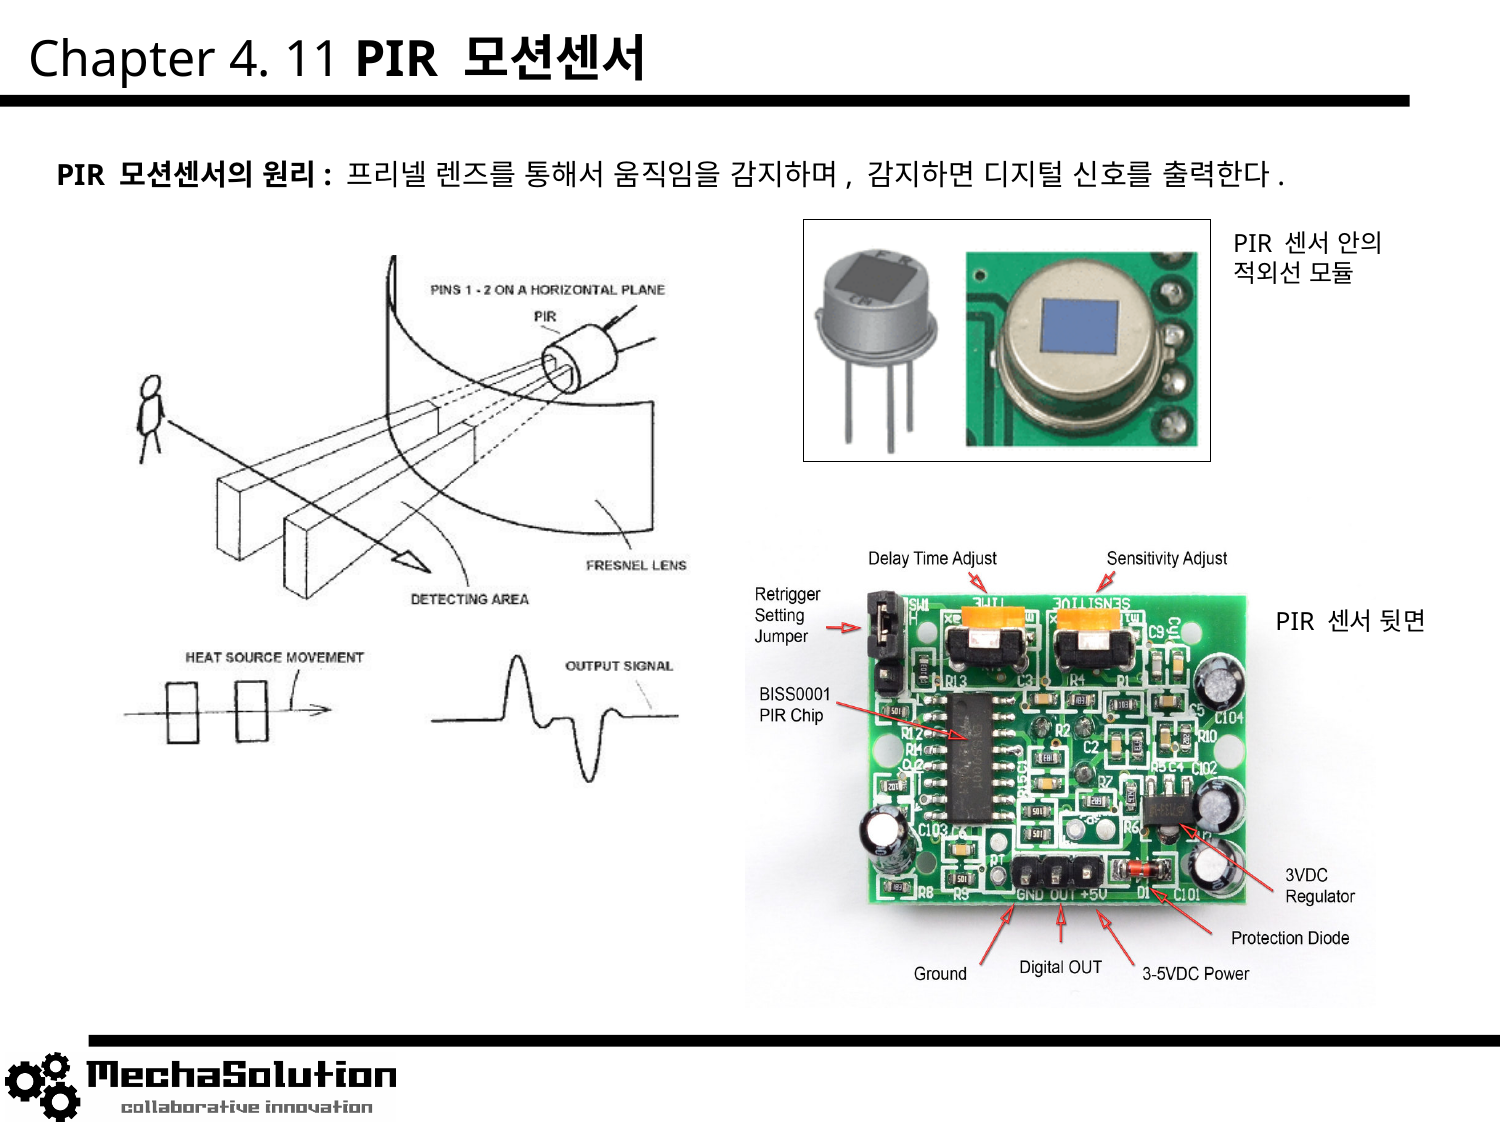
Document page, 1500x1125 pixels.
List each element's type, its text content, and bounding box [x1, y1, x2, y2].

picture [5, 1052, 396, 1123]
text_box PIR 센서 안의 적외선 모듈 [1218, 219, 1406, 295]
text_box PIR 센서 뒷면 [1382, 597, 1442, 643]
picture [104, 255, 705, 803]
text_box Chapter 4. 11 PIR 모션센서 [13, 19, 663, 93]
picture [745, 491, 1377, 1008]
text_box [0, 93, 1412, 109]
text_box [86, 1033, 1500, 1049]
picture [803, 219, 1211, 462]
text_box PIR 모션센서의 원리: 프리넬 렌즈를 통해서 움직임을 감지하며, 감지하면 디지털 신호를 출력한다. [41, 148, 1400, 199]
